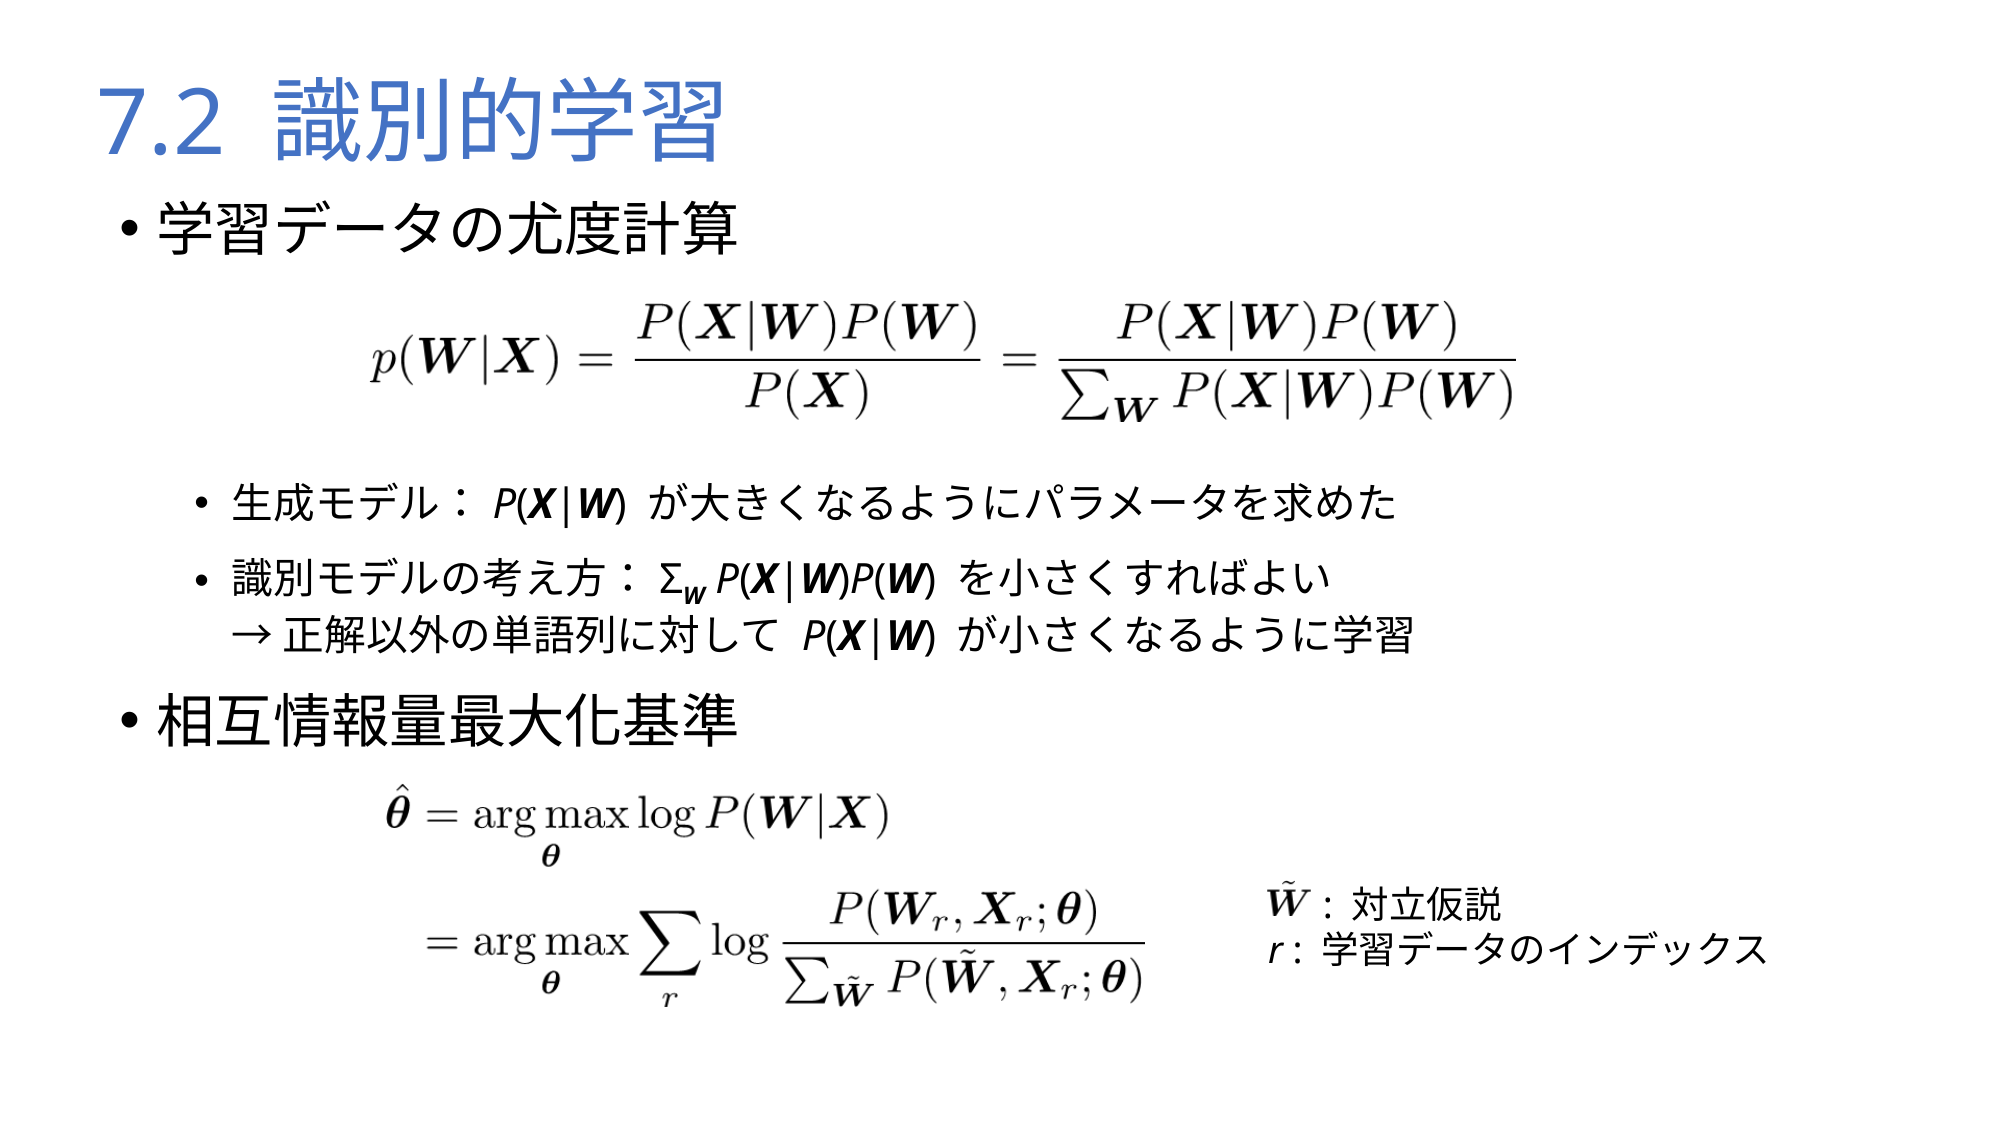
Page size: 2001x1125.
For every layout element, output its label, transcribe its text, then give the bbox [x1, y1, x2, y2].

picture [369, 300, 1516, 422]
picture [384, 782, 1145, 1007]
picture [1264, 880, 1312, 916]
text_box : 対立仮説 r : 学習データのインデックス [1253, 874, 1814, 979]
list 学習データの尤度計算 生成モデル：P(X|W) が大きくなるようにパラメータを求めた 識別モデルの考え方：ΣW P(X|W)P(W) を小さくすればよい → 正解以外の単語列に対して P(X|W) が小さくなるように学習 相互情報量最大化基準 [104, 184, 1800, 981]
title 7.2 識別的学習 [81, 59, 1376, 191]
